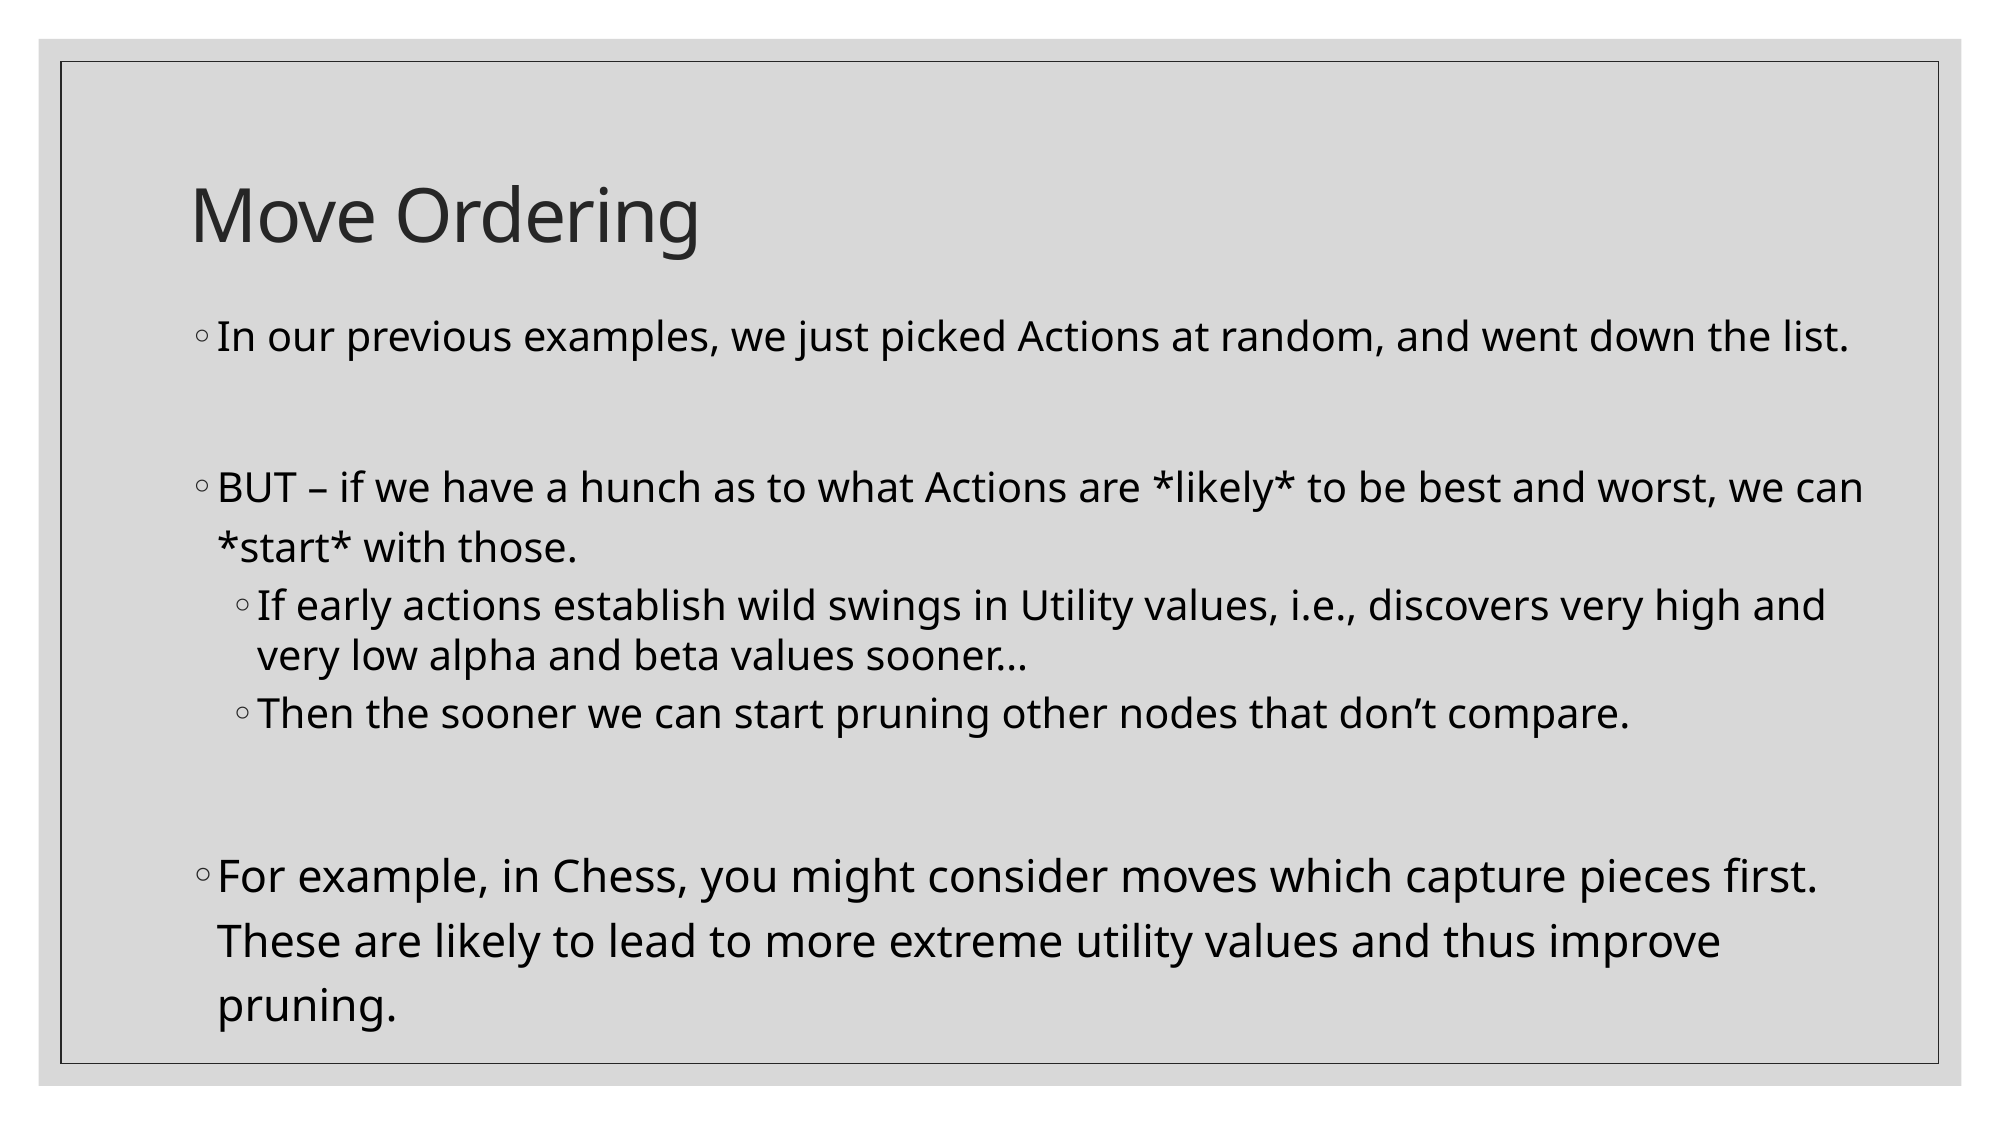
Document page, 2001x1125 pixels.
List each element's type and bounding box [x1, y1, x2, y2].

title [174, 105, 1825, 292]
list [174, 292, 1900, 1056]
